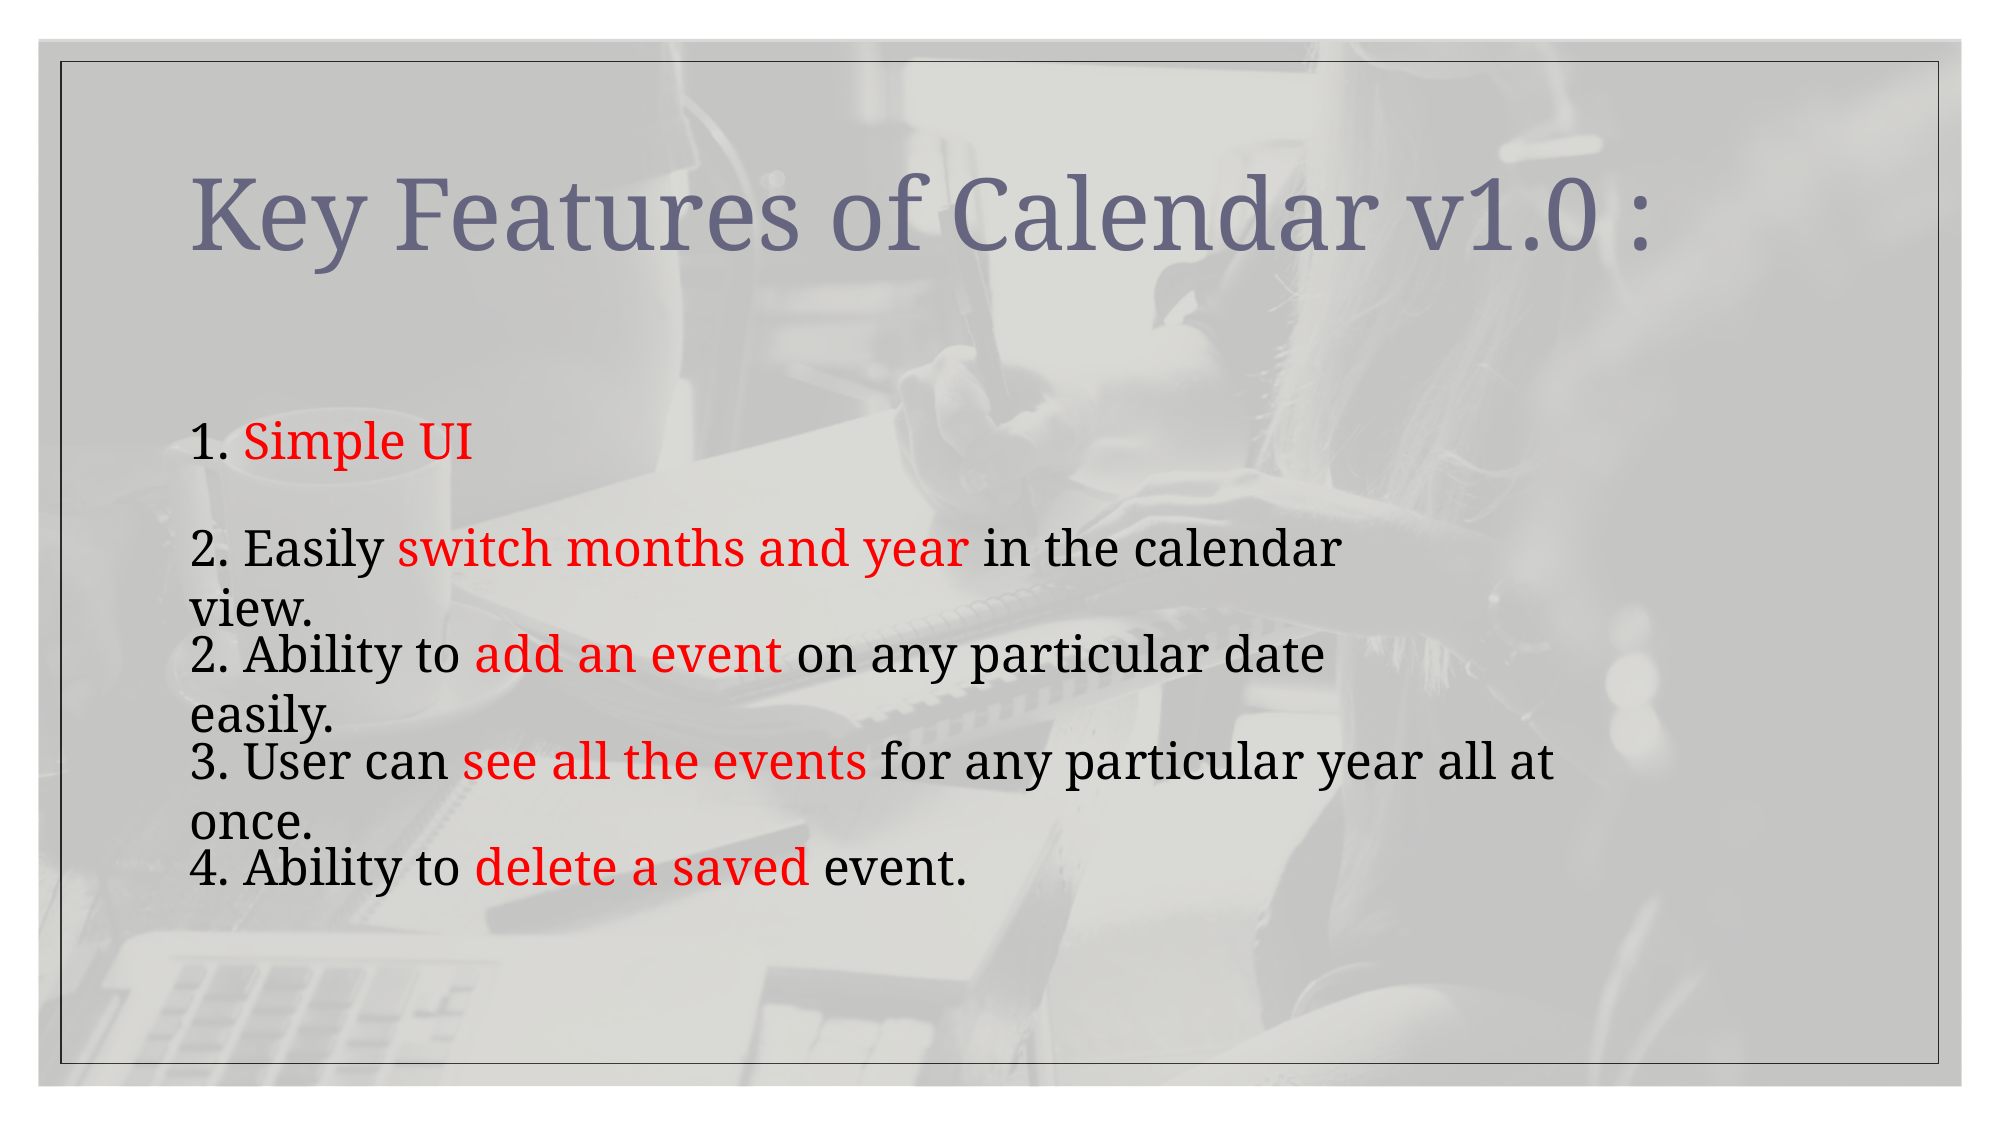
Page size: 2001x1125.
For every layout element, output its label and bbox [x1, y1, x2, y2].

picture [38, 42, 1962, 1087]
